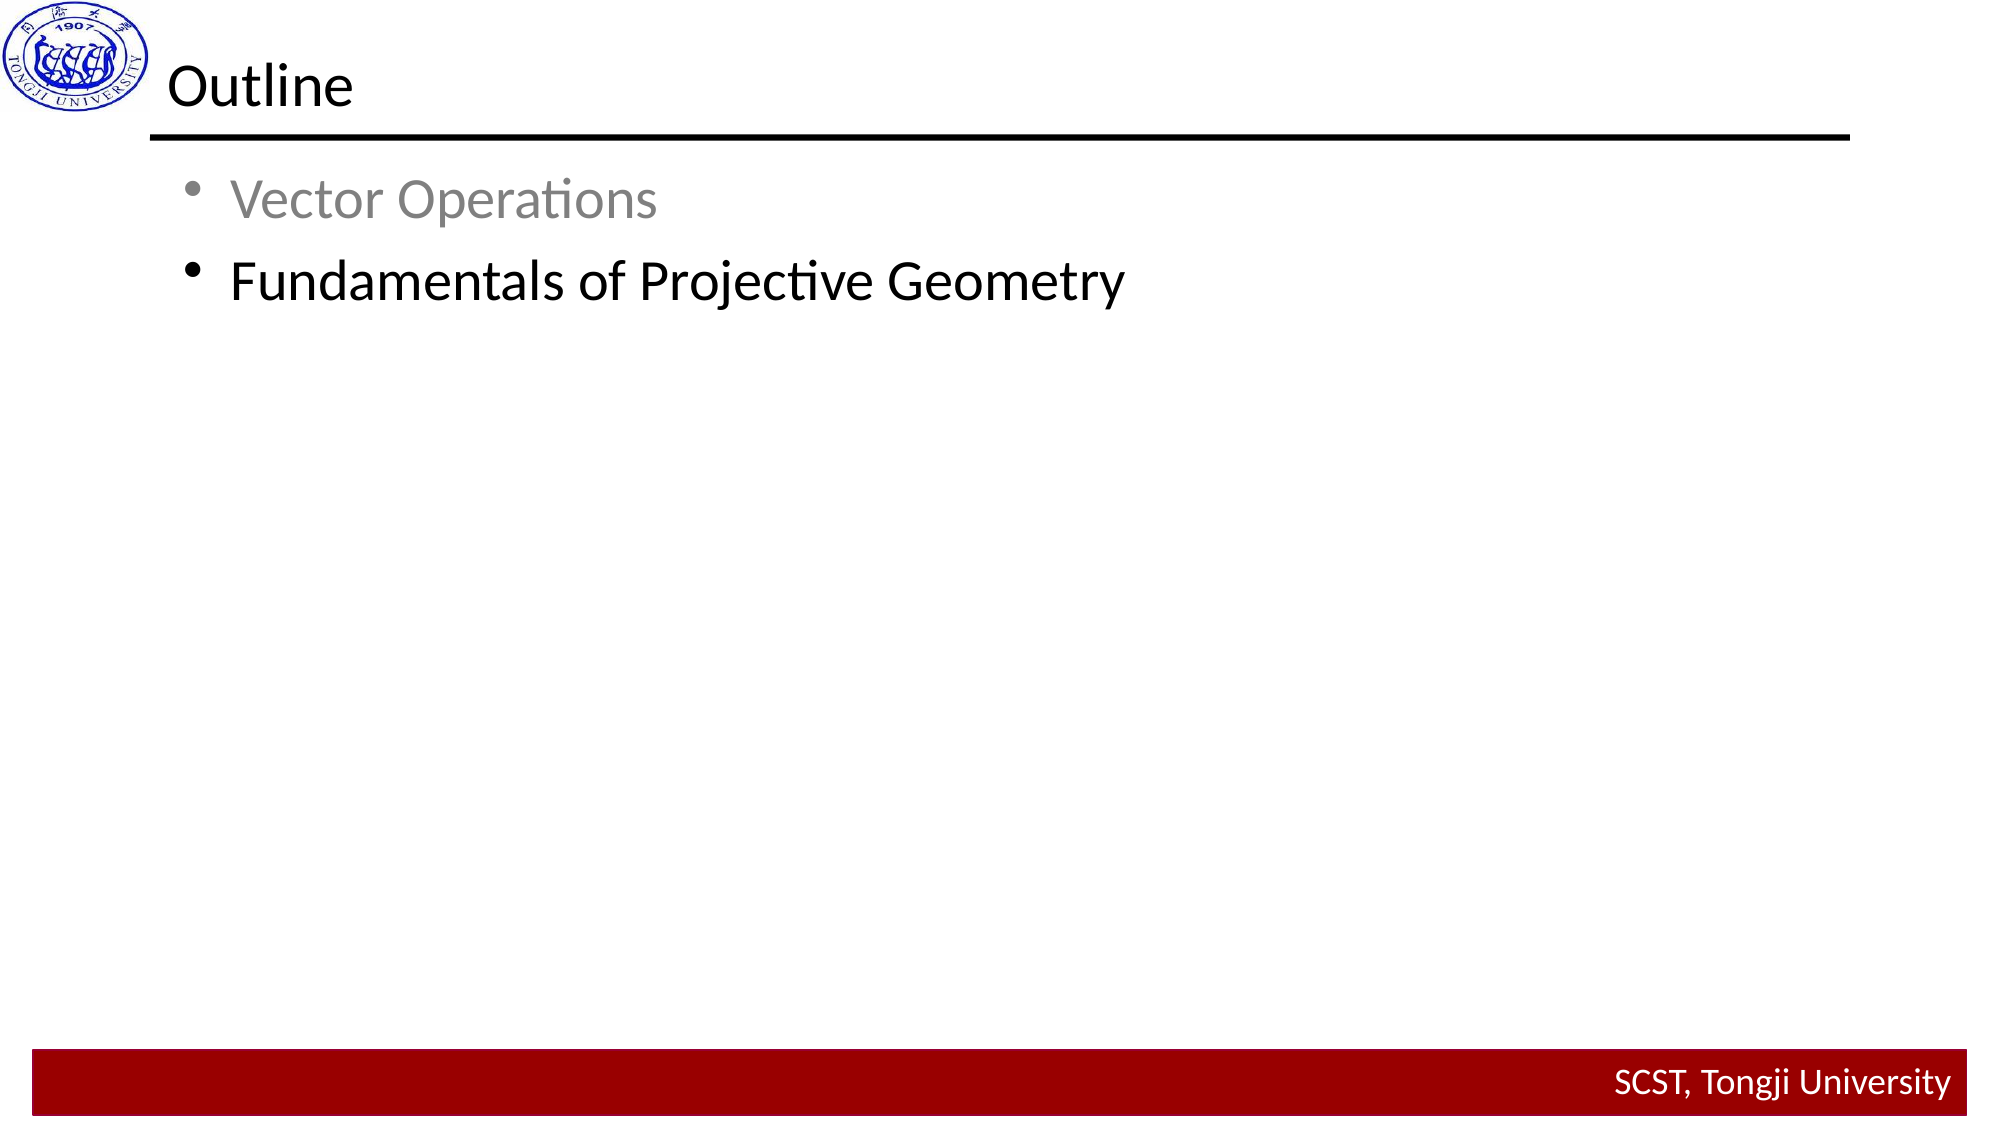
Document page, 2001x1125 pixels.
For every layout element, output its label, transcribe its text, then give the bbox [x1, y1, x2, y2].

text_box Vector Operations Fundamentals of Projective Geometry [93, 152, 1861, 523]
title Outline [152, 12, 1491, 150]
picture [0, 0, 150, 112]
